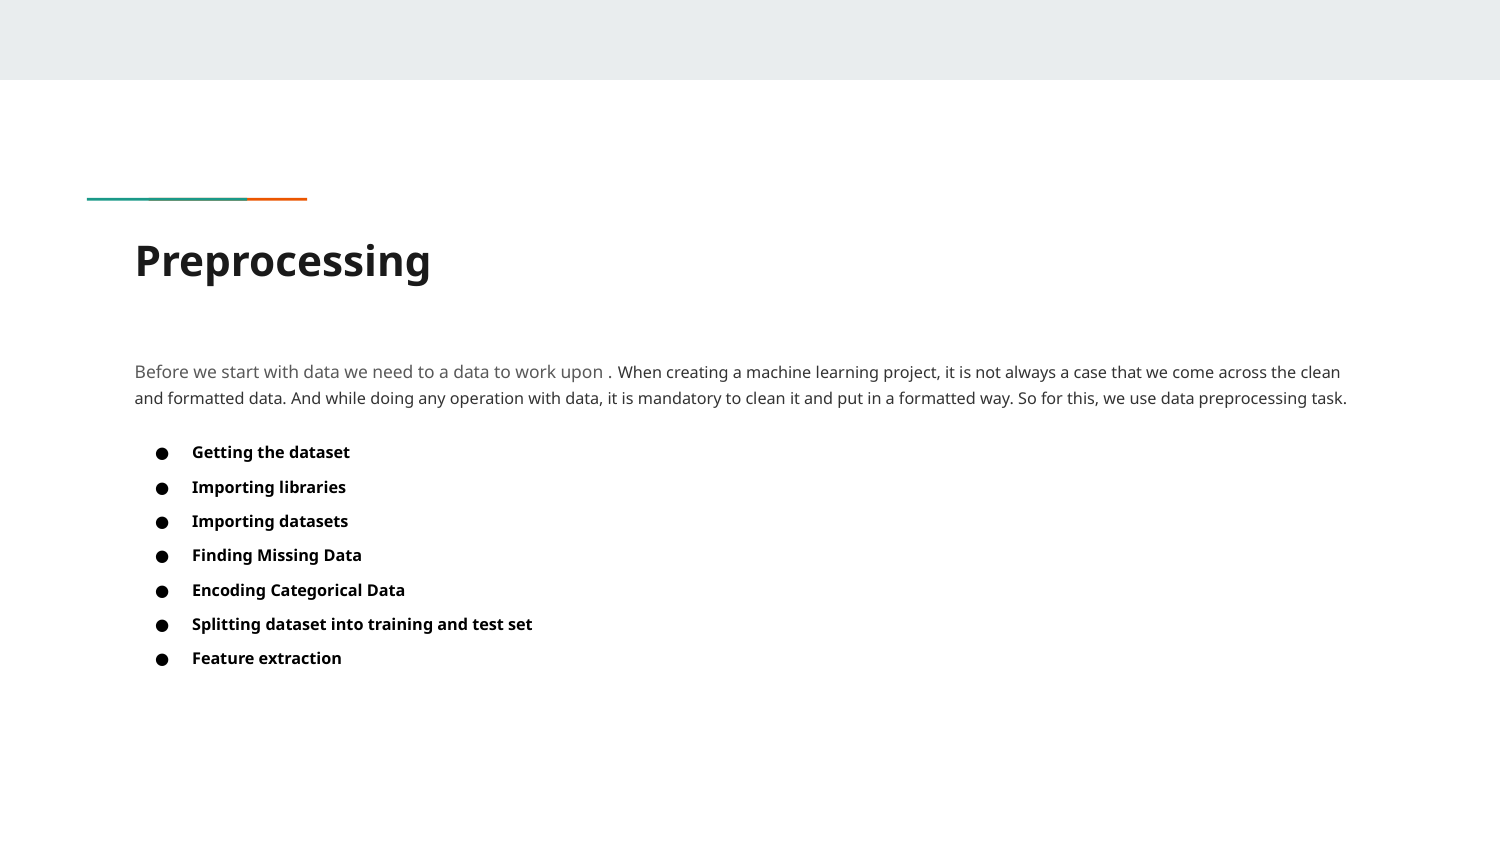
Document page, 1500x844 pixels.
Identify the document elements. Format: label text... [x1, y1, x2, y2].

title Preprocessing [119, 216, 1381, 305]
list Before we start with data we need to a data to work upon . When creating a machine learning project, it is not always a case that we come across the clean and formatted data. And while doing any operation with data, it is mandatory to clean it and put in a formatted way. So for this, we use data preprocessing task. Getting the dataset Importing libraries Importing datasets Finding Missing Data Encoding Categorical Data Splitting dataset into training and test set Feature extraction [119, 341, 1381, 712]
